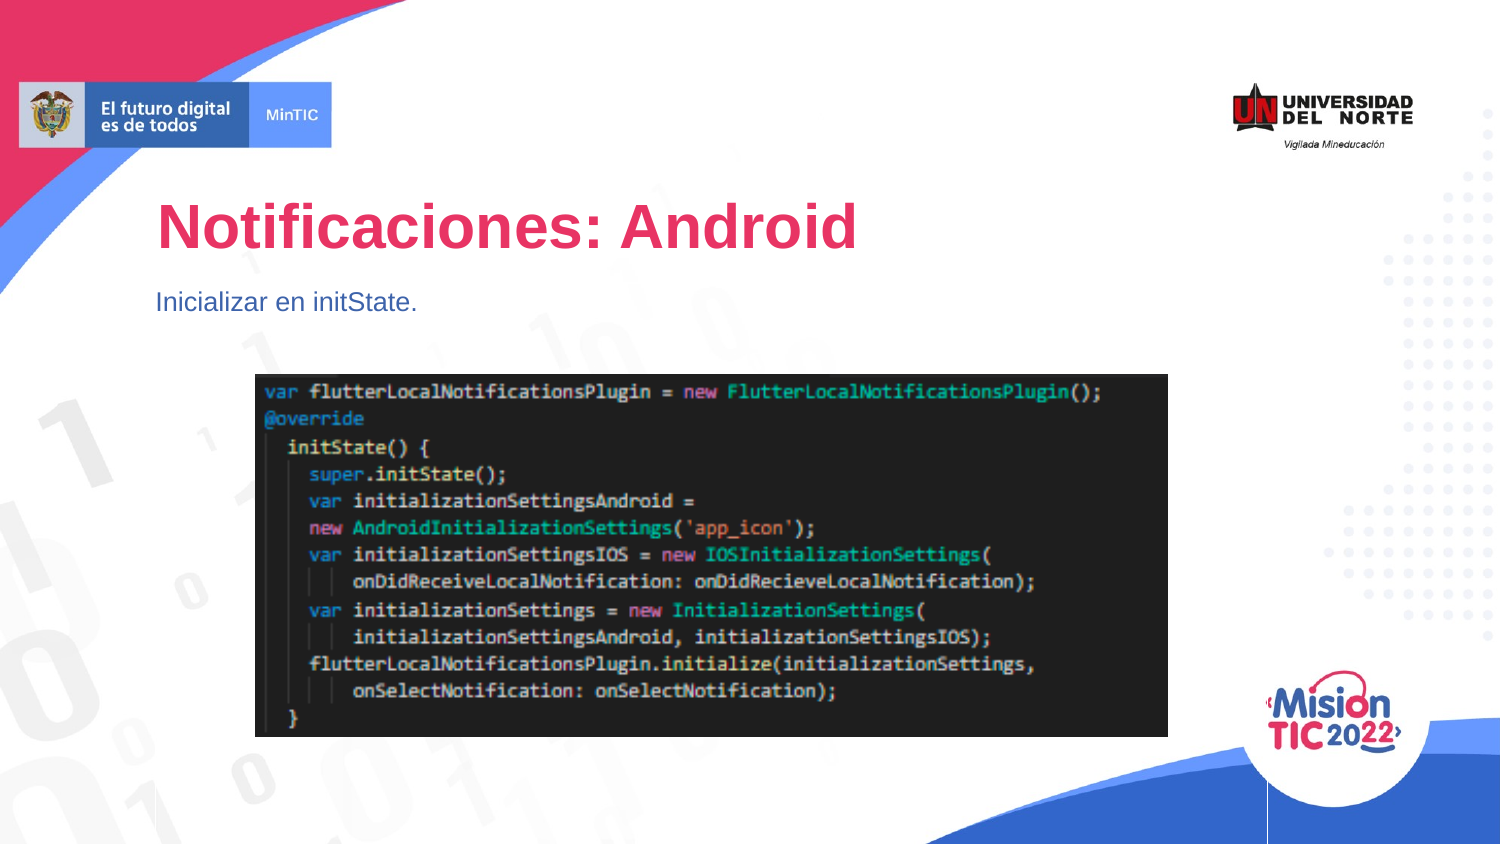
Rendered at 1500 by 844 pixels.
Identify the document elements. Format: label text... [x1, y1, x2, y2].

picture [255, 374, 1168, 737]
list Inicializar en initState. [155, 282, 1268, 844]
title Notificaciones: Android [145, 165, 1378, 267]
picture [0, 0, 1500, 844]
